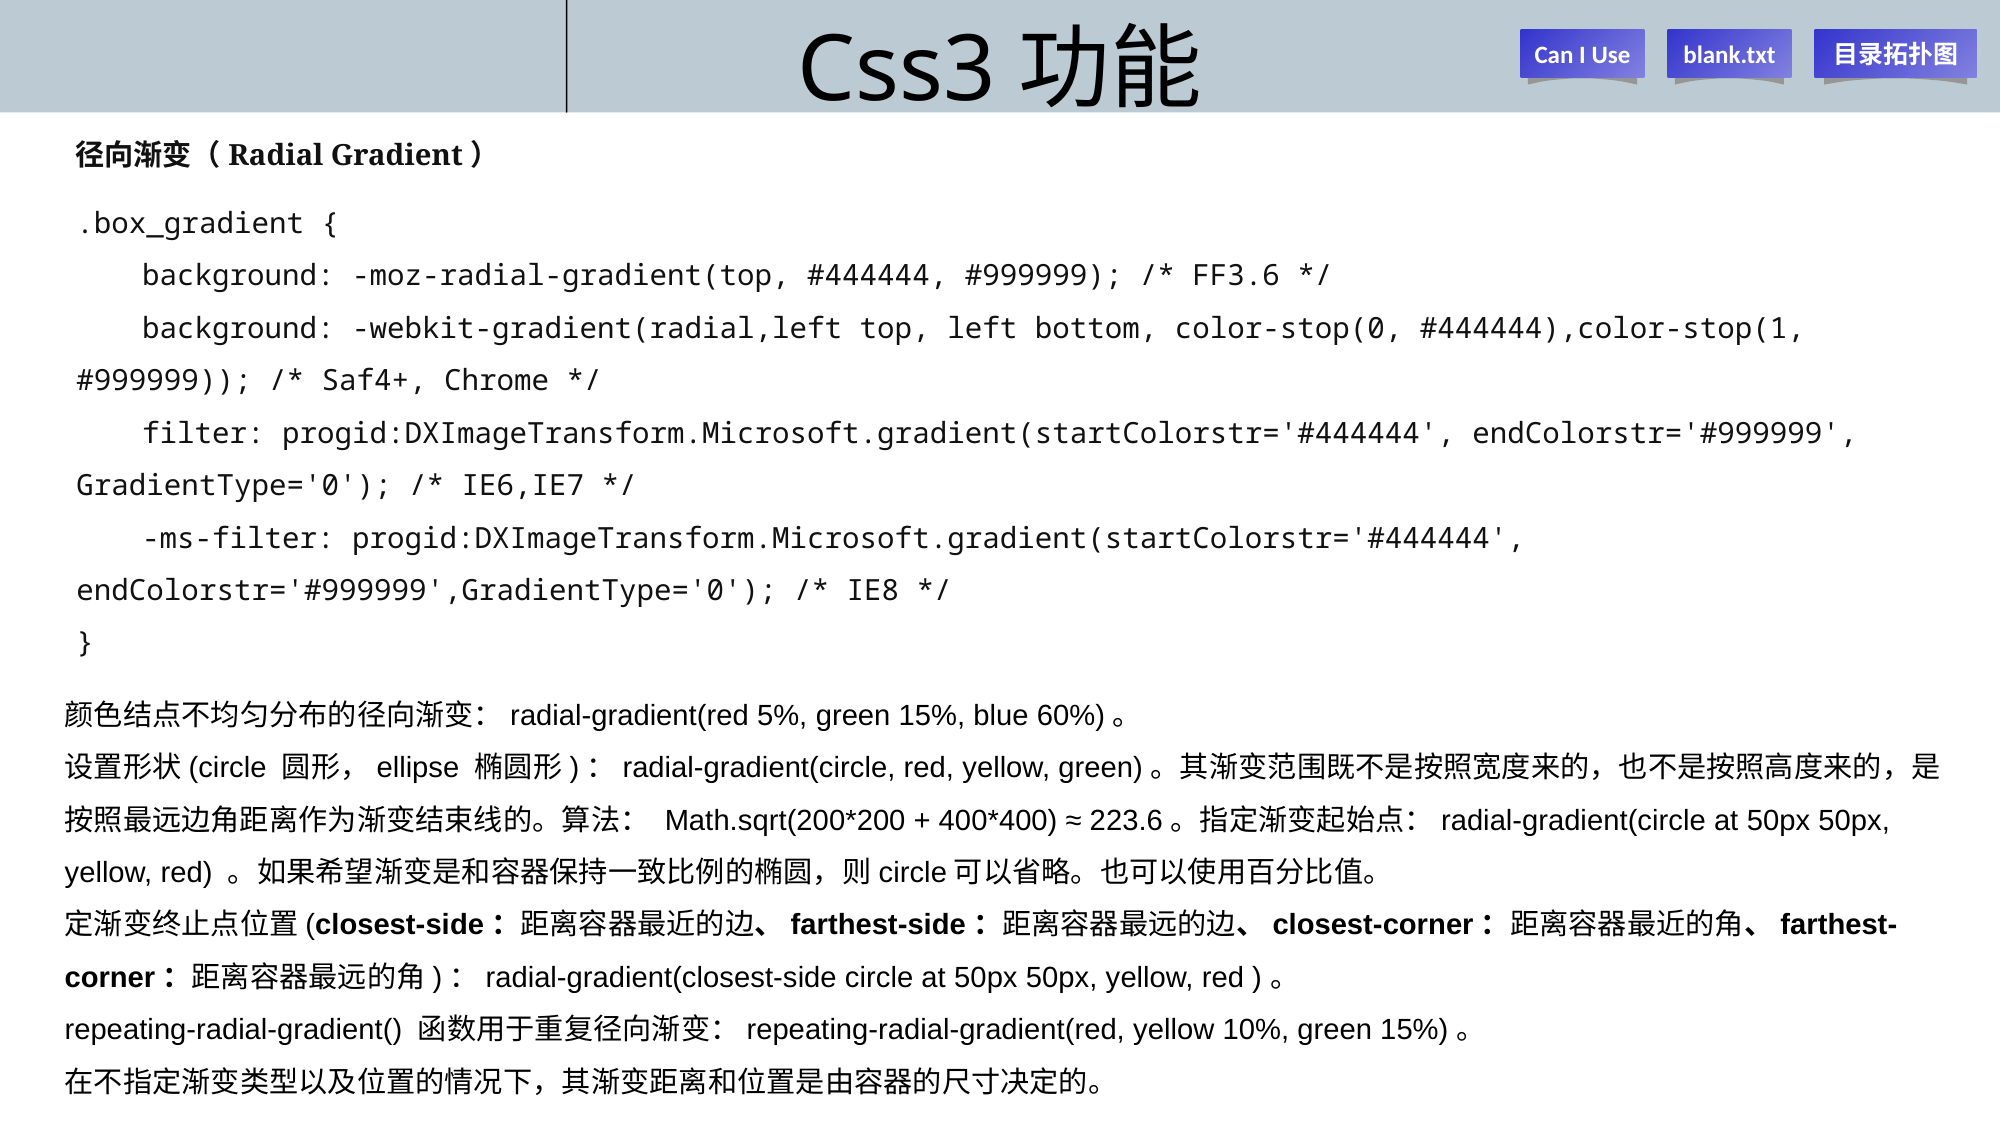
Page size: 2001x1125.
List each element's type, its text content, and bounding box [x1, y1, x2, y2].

text_box 径向渐变（Radial Gradient） [60, 128, 514, 179]
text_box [1520, 29, 1645, 85]
text_box .box_gradient { background: -moz-radial-gradient(top, #444444, #999999); /* FF3.6 */ background: -webkit-gradient(radial,left top, left bottom, color-stop(0, #444444),color-stop(1, #999999)); /* Saf4+, Chrome */ filter: progid:DXImageTransform.Microsoft.gradient(startColorstr='#444444', endColorstr='#999999', GradientType='0'); /* IE6,IE7 */ -ms-filter: progid:DXImageTransform.Microsoft.gradient(startColorstr='#444444', endColorstr='#999999',GradientType='0'); /* IE8 */ } [61, 179, 1977, 667]
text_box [1667, 29, 1792, 85]
text_box 颜色结点不均匀分布的径向渐变：radial-gradient(red 5%, green 15%, blue 60%)。 设置形状(circle 圆形，ellipse 椭圆形)：radial-gradient(circle, red, yellow, green)。其渐变范围既不是按照宽度来的，也不是按照高度来的，是按照最远边角距离作为渐变结束线的。算法： Math.sqrt(200*200 + 400*400) ≈ 223.6。指定渐变起始点：radial-gradient(circle at 50px 50px, yellow, red) 。如果希望渐变是和容器保持一致比例的椭圆，则circle可以省略。也可以使用百分比值。 定渐变终止点位置(closest-side：距离容器最近的边、farthest-side：距离容器最远的边、closest-corner：距离容器最近的角、farthest-corner：距离容器最远的角)：radial-gradient(closest-side circle at 50px 50px, yellow, red )。 repeating-radial-gradient() 函数用于重复径向渐变：repeating-radial-gradient(red, yellow 10%, green 15%)。 在不指定渐变类型以及位置的情况下，其渐变距离和位置是由容器的尺寸决定的。 [49, 670, 1968, 1106]
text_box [1814, 29, 1977, 85]
title Css3功能 [0, 1, 2000, 105]
